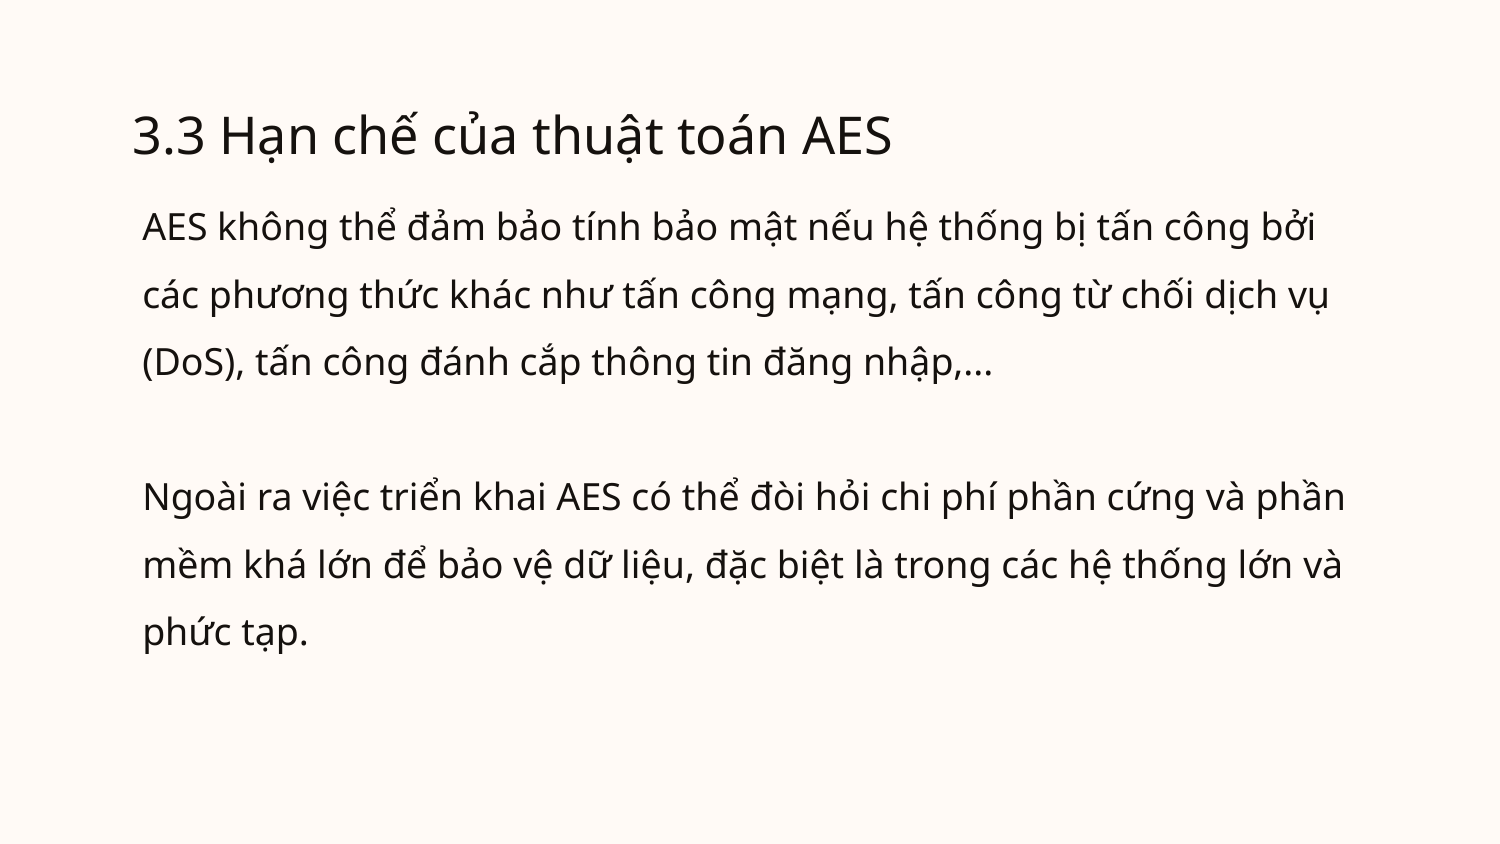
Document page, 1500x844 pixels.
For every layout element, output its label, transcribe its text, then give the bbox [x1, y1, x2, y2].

title 3.3 Hạn chế của thuật toán AES [117, 87, 1383, 165]
text_box AES không thể đảm bảo tính bảo mật nếu hệ thống bị tấn công bởi các phương thức khác như tấn công mạng, tấn công từ chối dịch vụ (DoS), tấn công đánh cắp thông tin đăng nhập,... Ngoài ra việc triển khai AES có thể đòi hỏi chi phí phần cứng và phần mềm khá lớn để bảo vệ dữ liệu, đặc biệt là trong các hệ thống lớn và phức tạp. [117, 165, 1383, 756]
